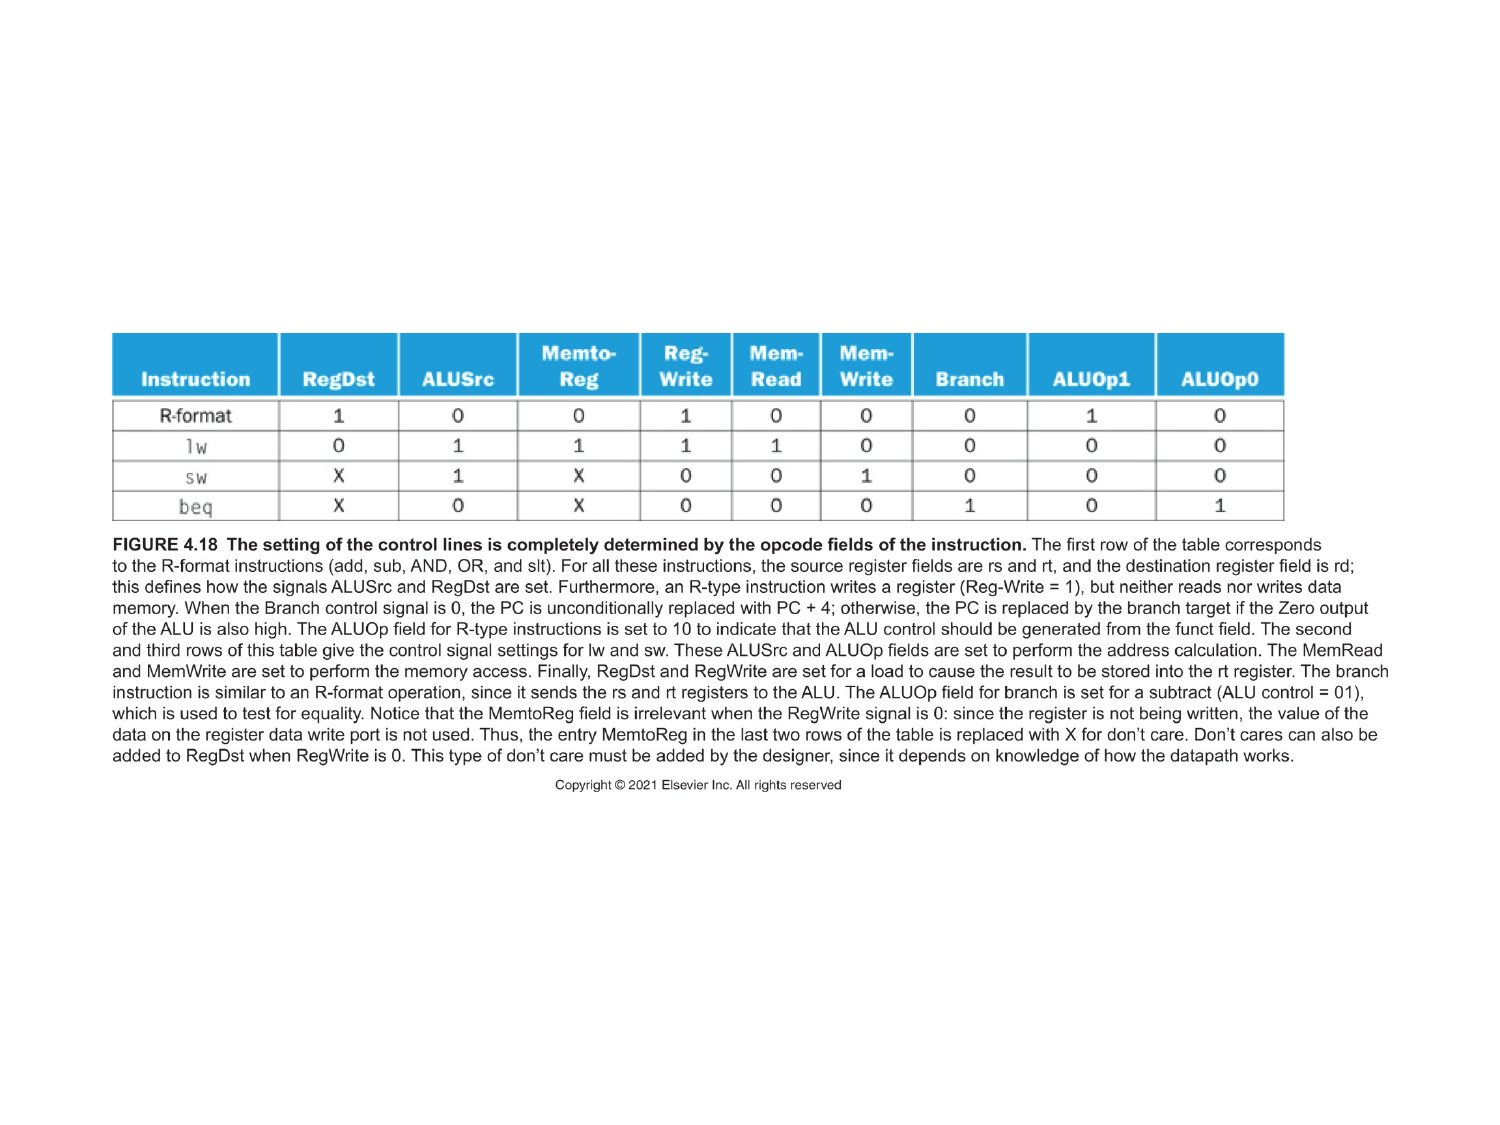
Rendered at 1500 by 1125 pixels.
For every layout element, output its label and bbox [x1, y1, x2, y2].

picture [112, 332, 1388, 792]
